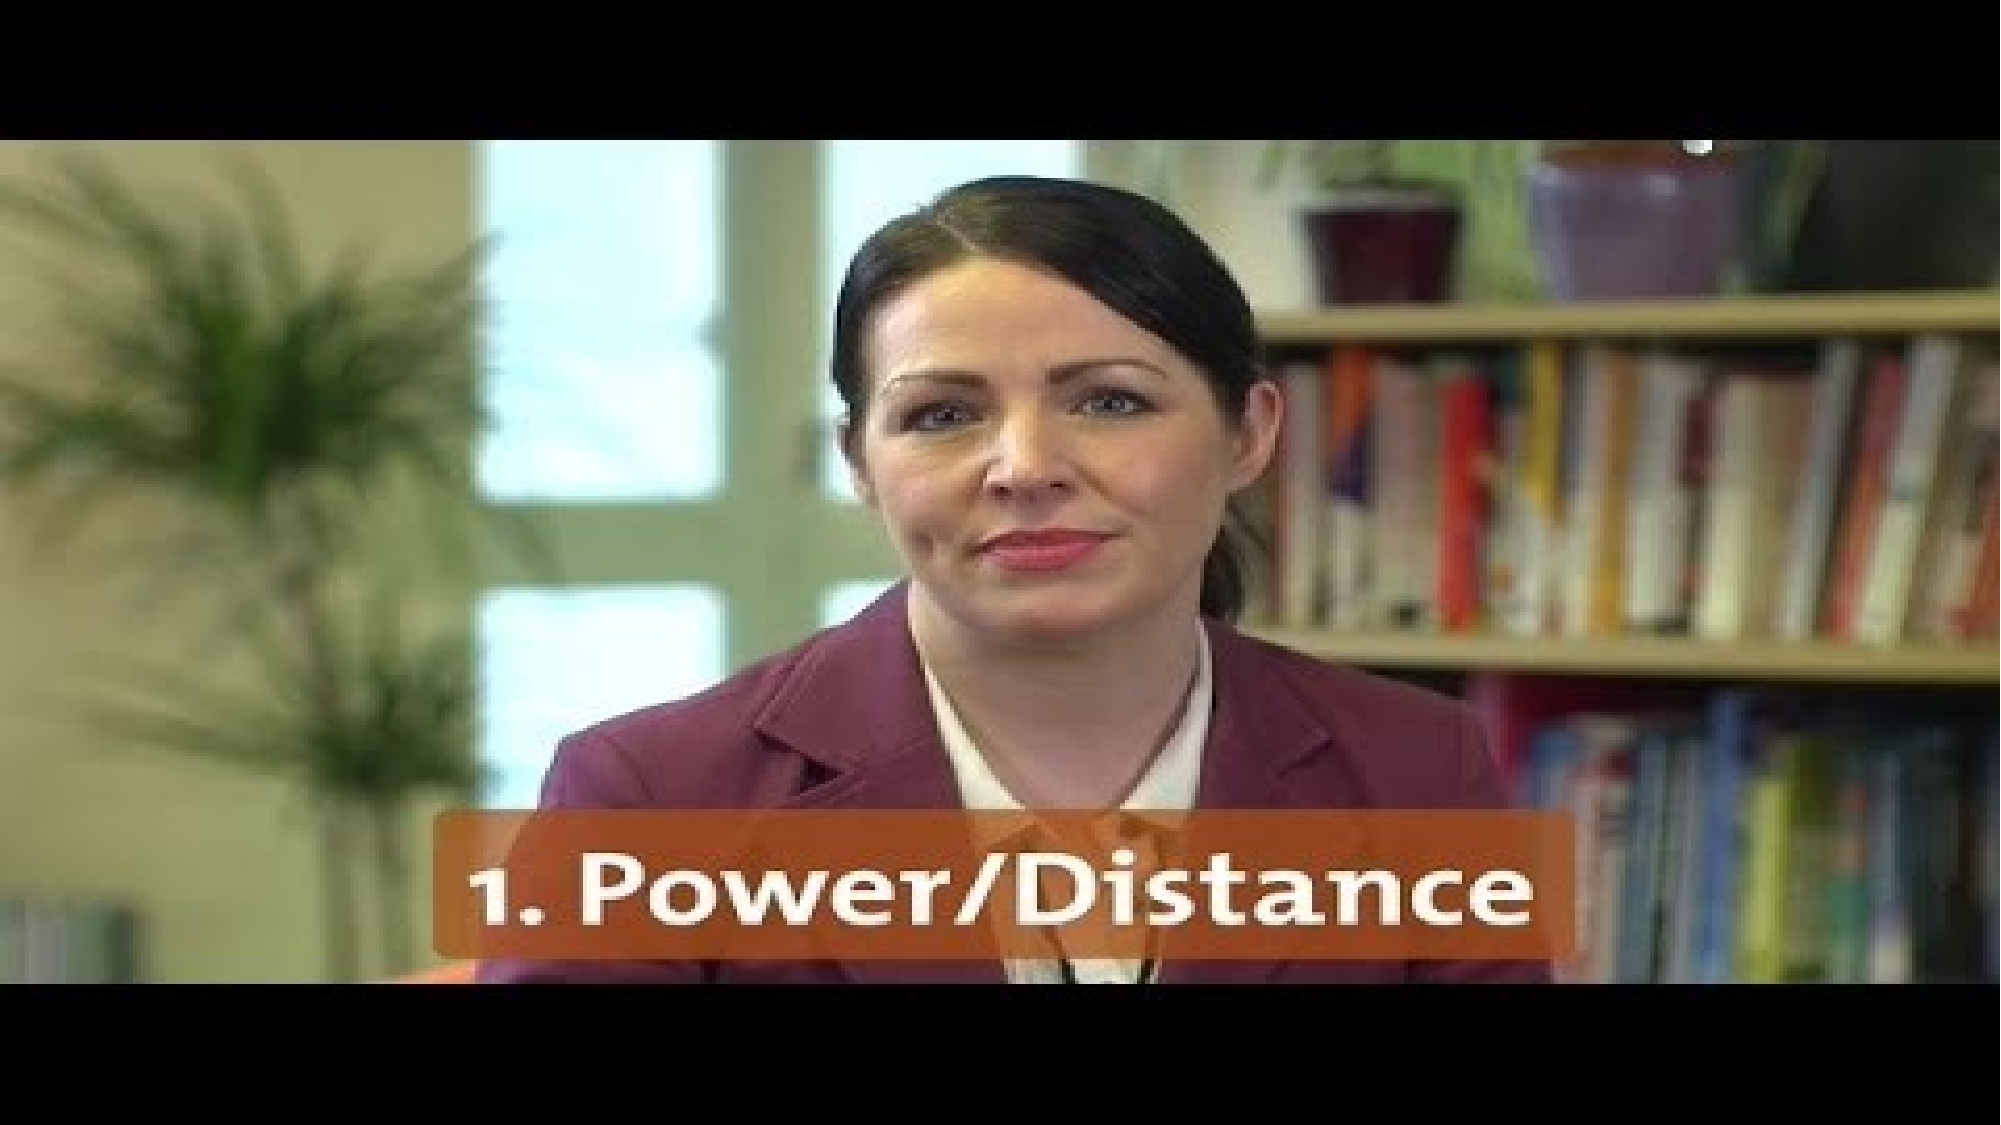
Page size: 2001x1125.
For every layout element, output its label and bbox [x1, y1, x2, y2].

list [0, 0, 2000, 1125]
